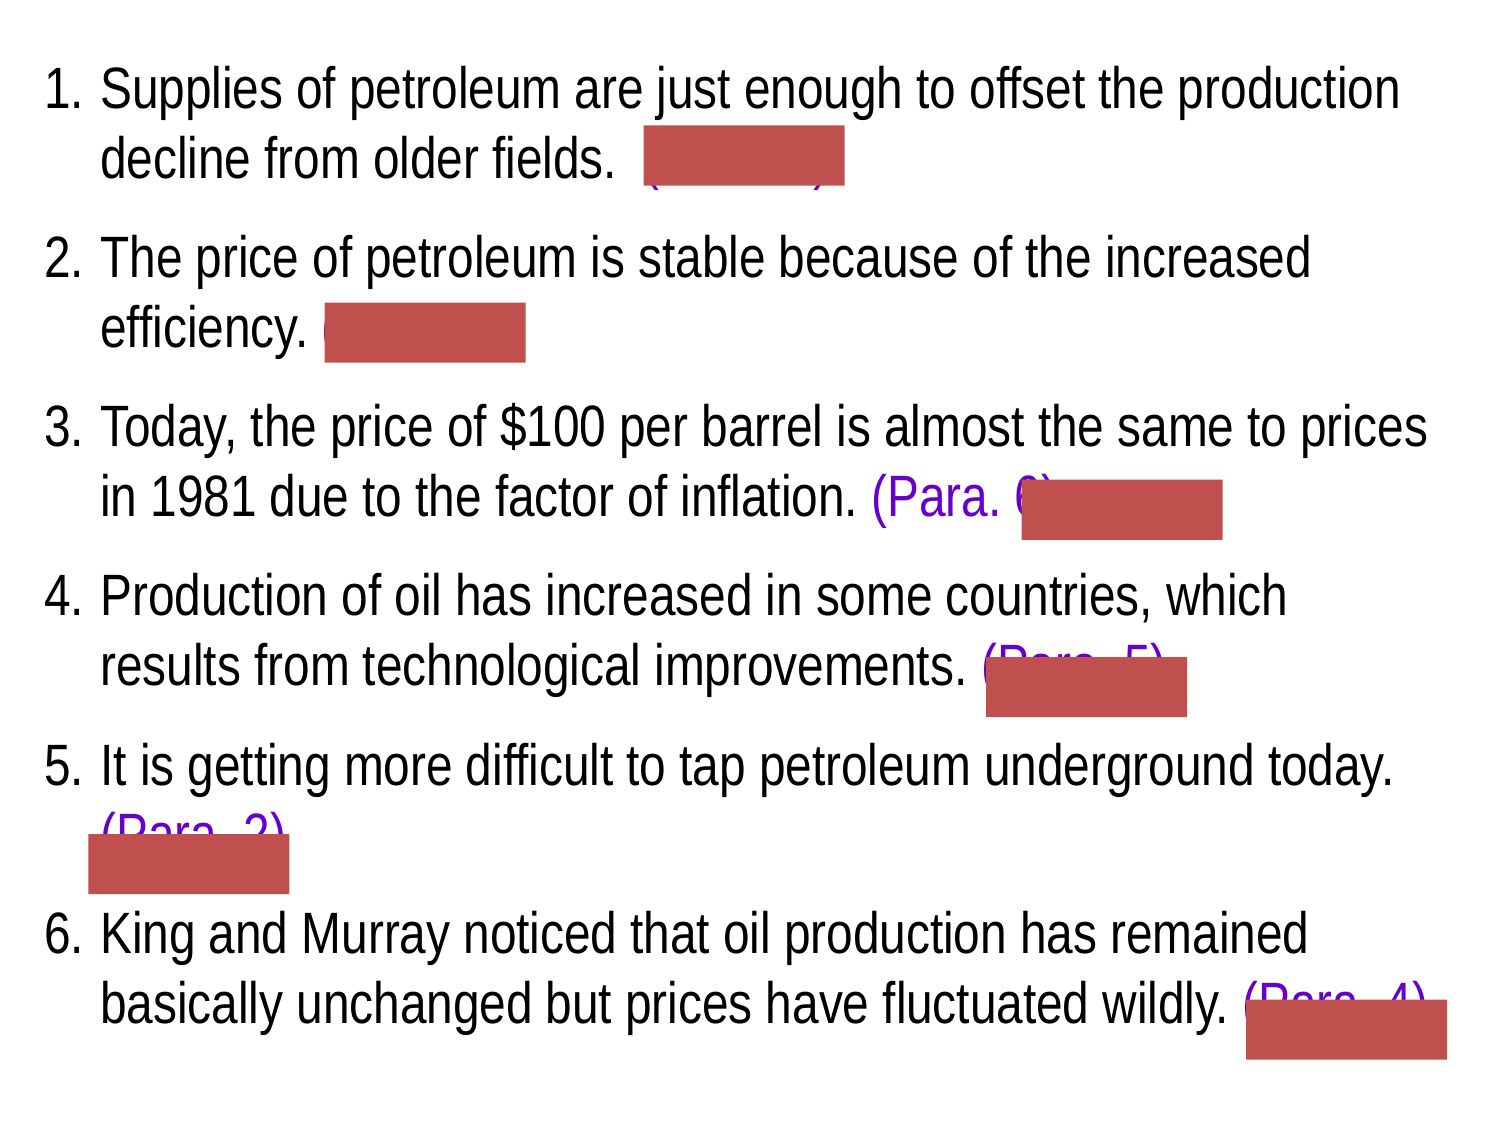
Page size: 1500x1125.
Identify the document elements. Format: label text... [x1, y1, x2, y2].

text_box Supplies of petroleum are just enough to offset the production decline from older fields. (Para. 1) The price of petroleum is stable because of the increased efficiency. (Para. 7) Today, the price of $100 per barrel is almost the same to prices in 1981 due to the factor of inflation. (Para. 6) Production of oil has increased in some countries, which results from technological improvements. (Para. 5) It is getting more difficult to tap petroleum underground today. (Para. 2) King and Murray noticed that oil production has remained basically unchanged but prices have fluctuated wildly. (Para. 4) [29, 42, 1448, 1043]
text_box [1246, 999, 1448, 1060]
text_box [324, 302, 526, 363]
text_box [986, 657, 1188, 718]
text_box [643, 125, 845, 186]
text_box [1021, 479, 1223, 540]
text_box [88, 834, 290, 895]
